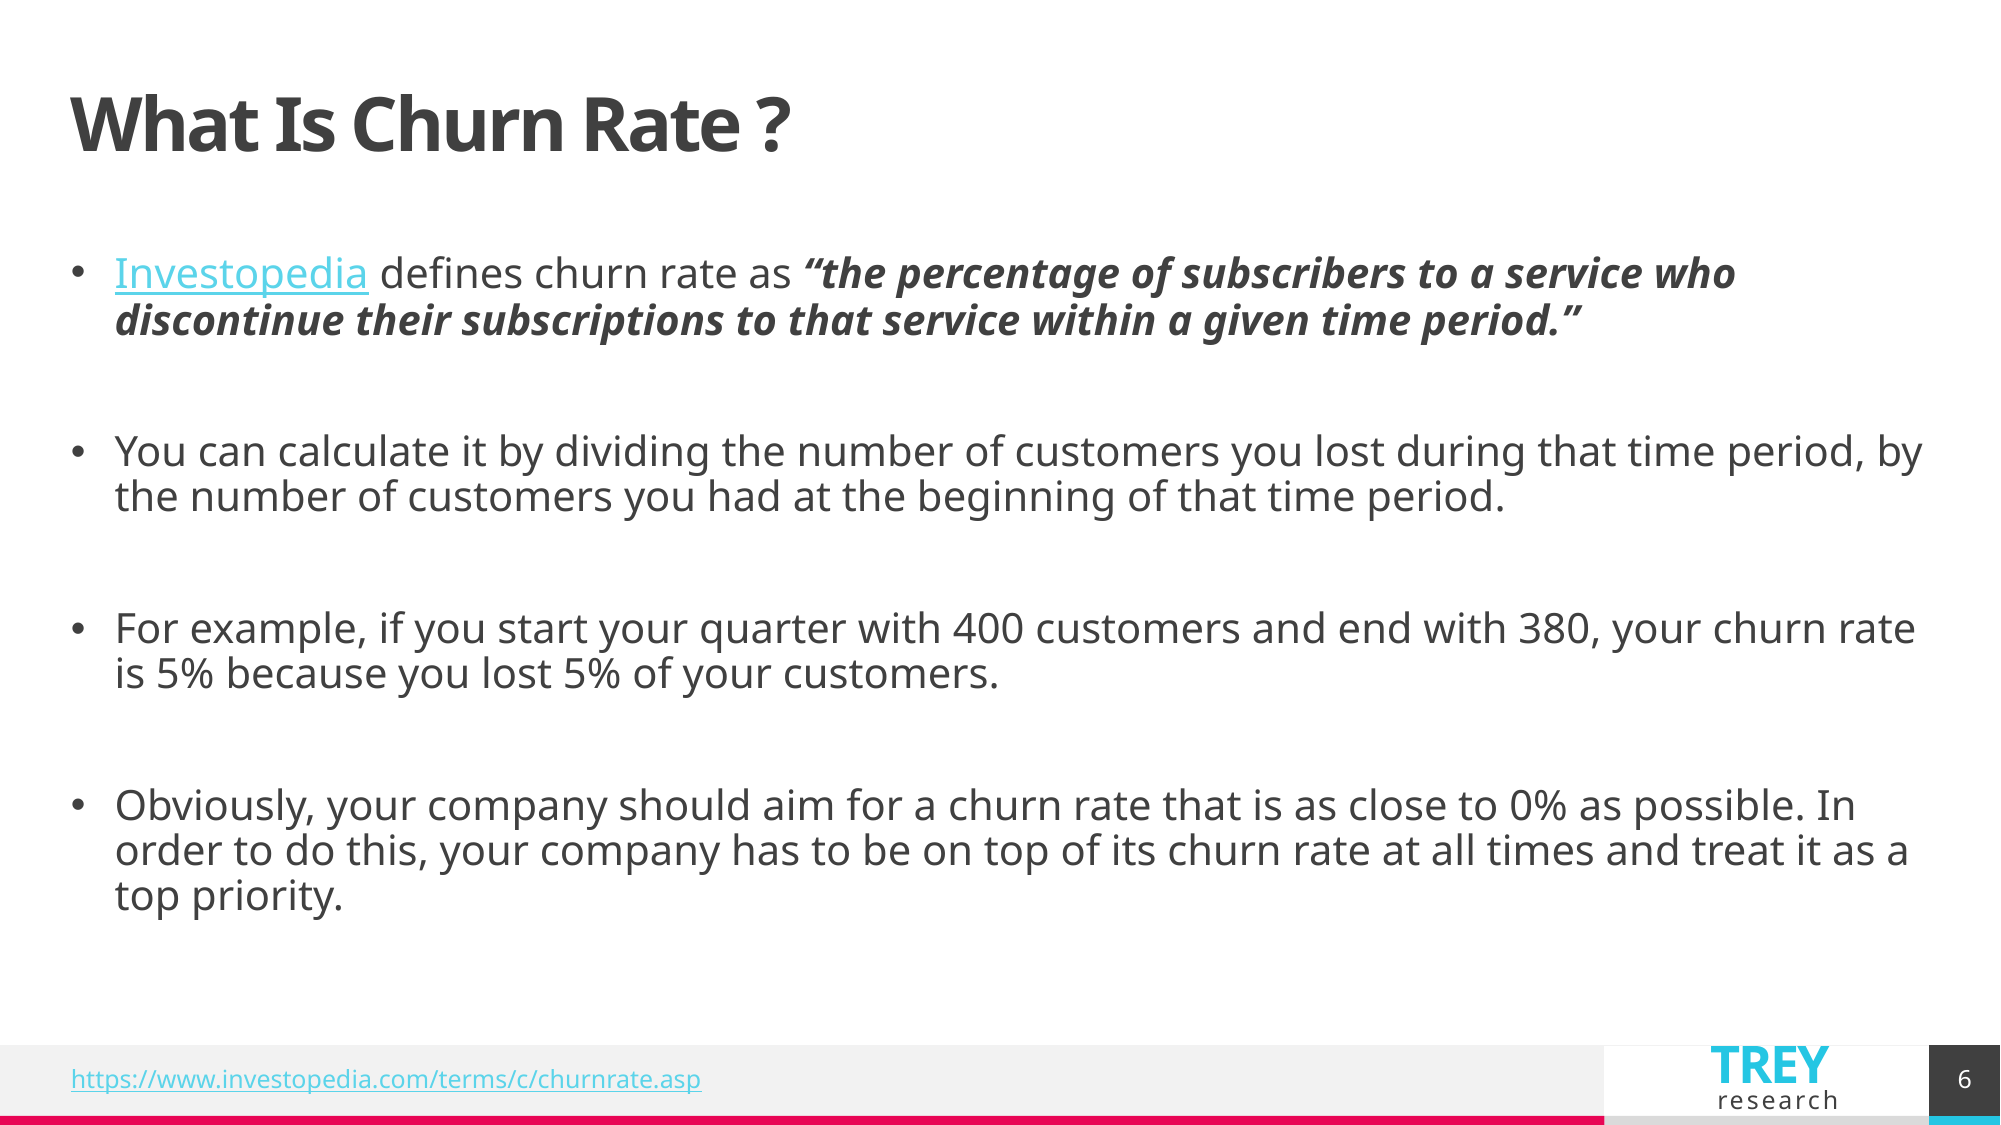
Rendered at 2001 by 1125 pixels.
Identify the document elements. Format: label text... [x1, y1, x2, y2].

title What Is Churn Rate ? [70, 92, 1930, 164]
slide_number 6 [1929, 1045, 2000, 1116]
list Investopedia defines churn rate as “the percentage of subscribers to a service who discontinue their subscriptions to that service within a given time period.” You can calculate it by dividing the number of customers you lost during that time period, by the number of customers you had at the beginning of that time period. For example, if you start your quarter with 400 customers and end with 380, your churn rate is 5% because you lost 5% of your customers. Obviously, your company should aim for a churn rate that is as close to 0% as possible. In order to do this, your company has to be on top of its churn rate at all times and treat it as a top priority. [70, 248, 1930, 1016]
footer https://www.investopedia.com/terms/c/churnrate.asp [70, 1056, 1000, 1105]
